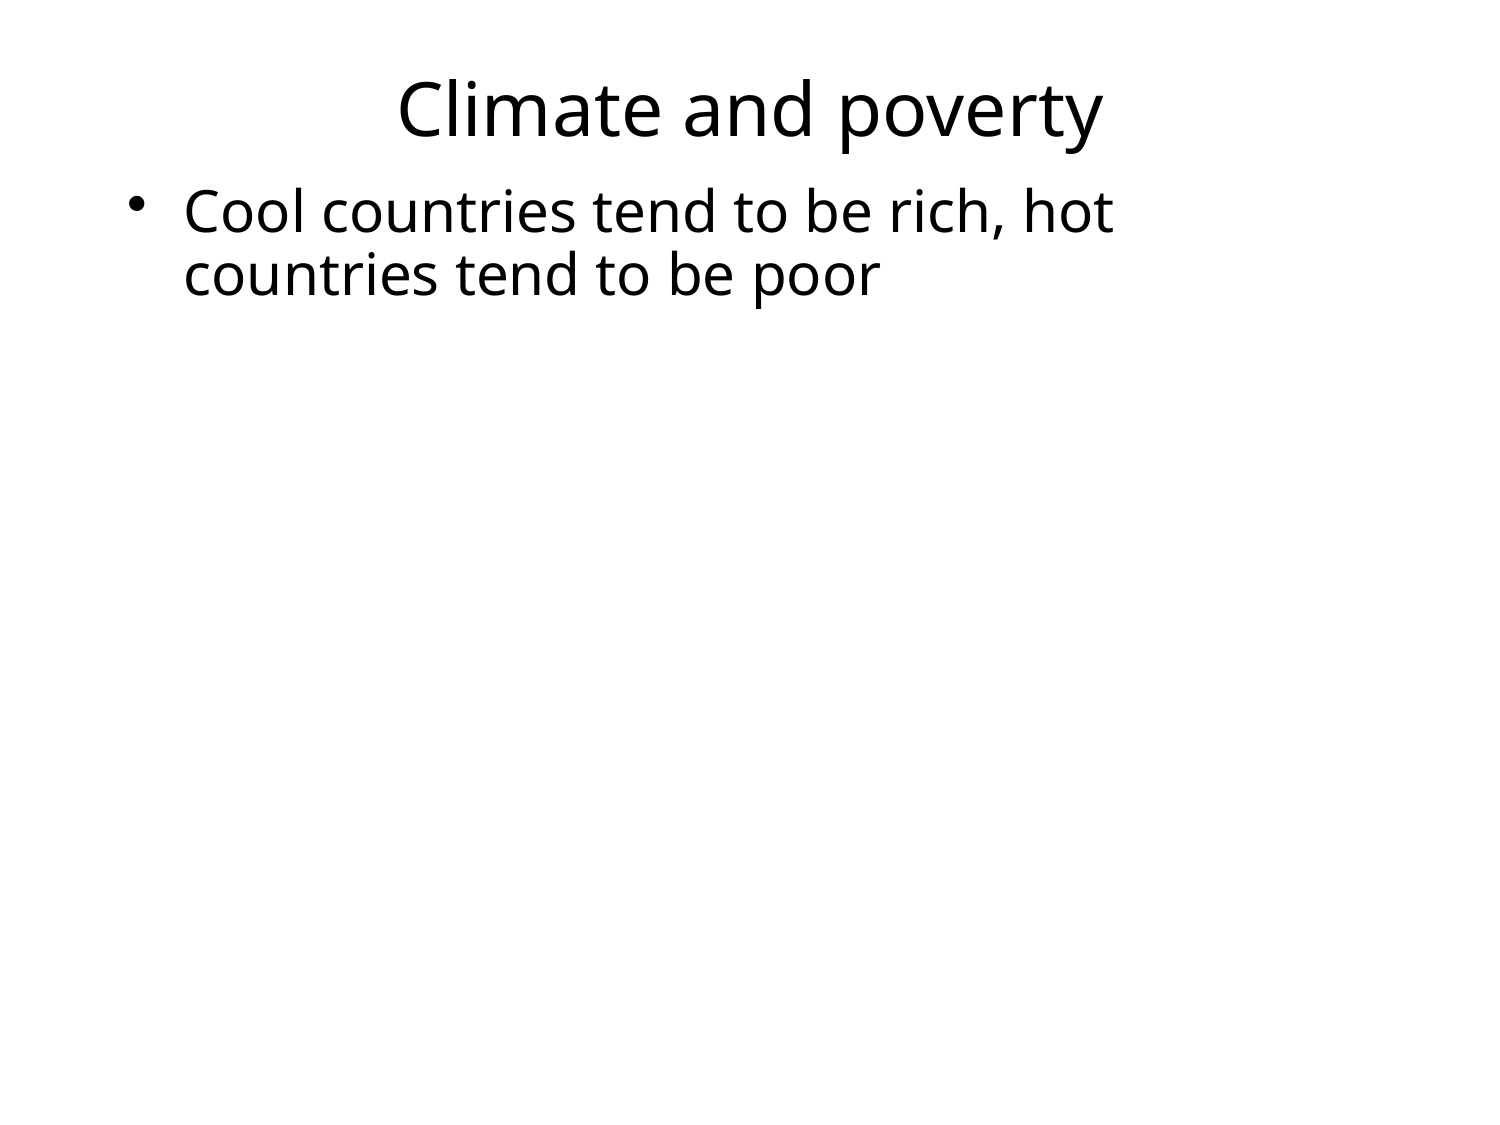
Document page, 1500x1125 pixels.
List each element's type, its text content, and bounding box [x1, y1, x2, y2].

list Cool countries tend to be rich, hot countries tend to be poor [112, 174, 1388, 1063]
title Climate and poverty [112, 12, 1388, 174]
